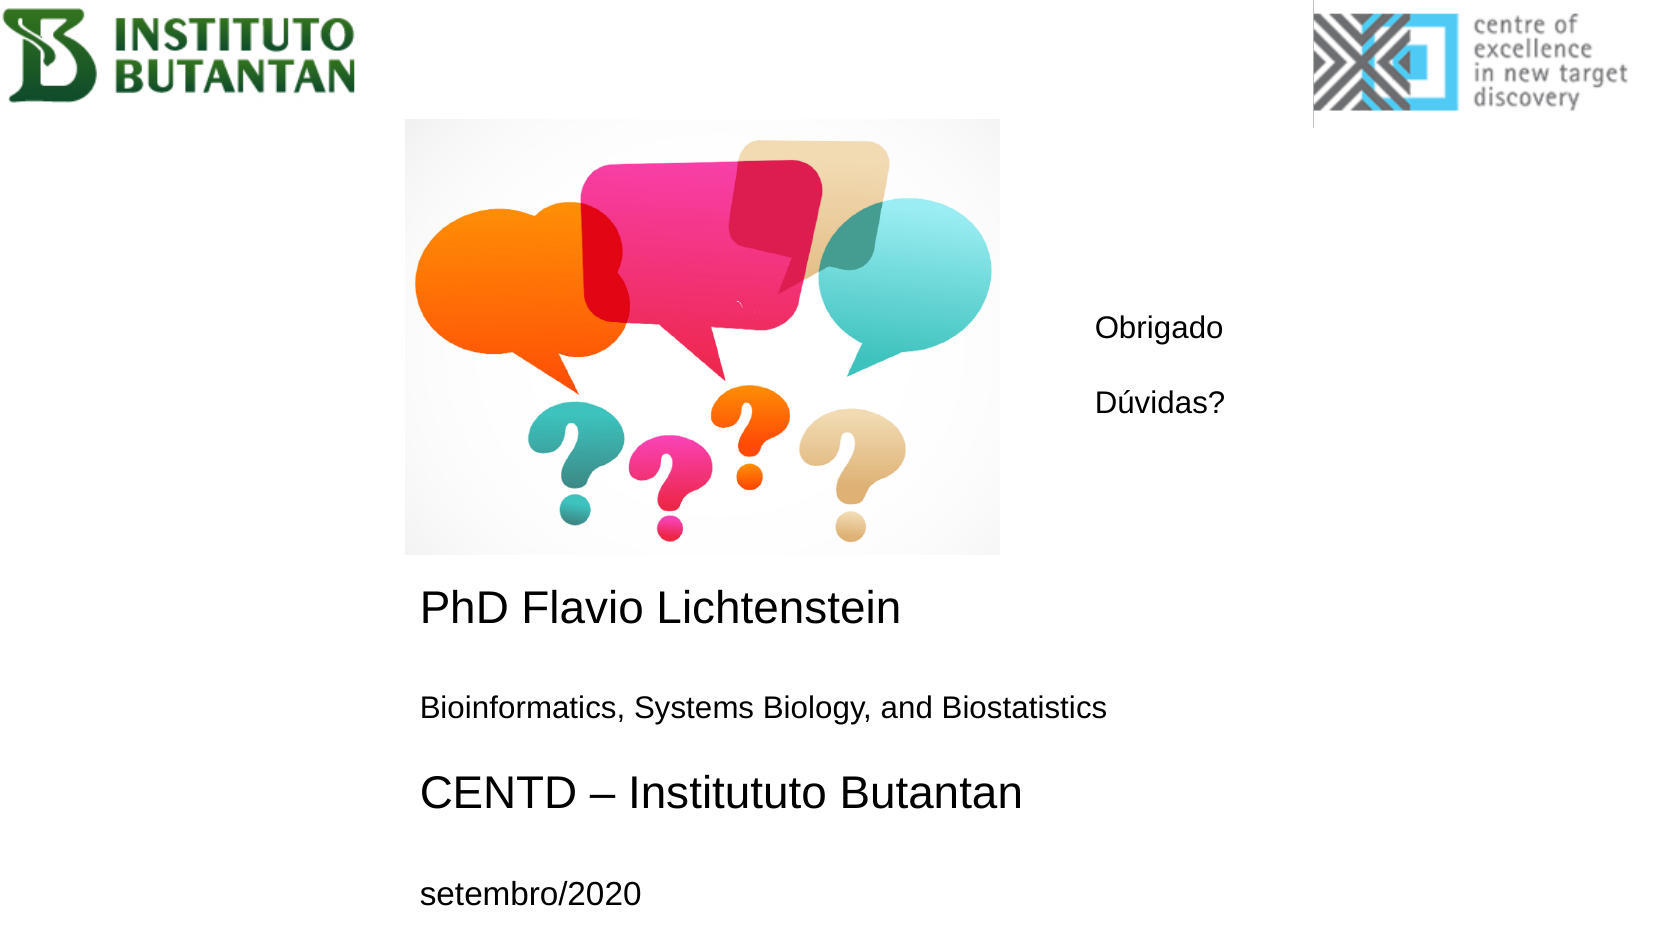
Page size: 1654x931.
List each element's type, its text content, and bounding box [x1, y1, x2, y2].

text_box PhD Flavio Lichtenstein Bioinformatics, Systems Biology, and Biostatistics CENTD – Institututo Butantan setembro/2020 [404, 570, 1125, 841]
picture [1303, 0, 1654, 129]
picture [0, 0, 361, 110]
text_box Obrigado Dúvidas? [1080, 300, 1276, 419]
picture [404, 119, 1000, 556]
